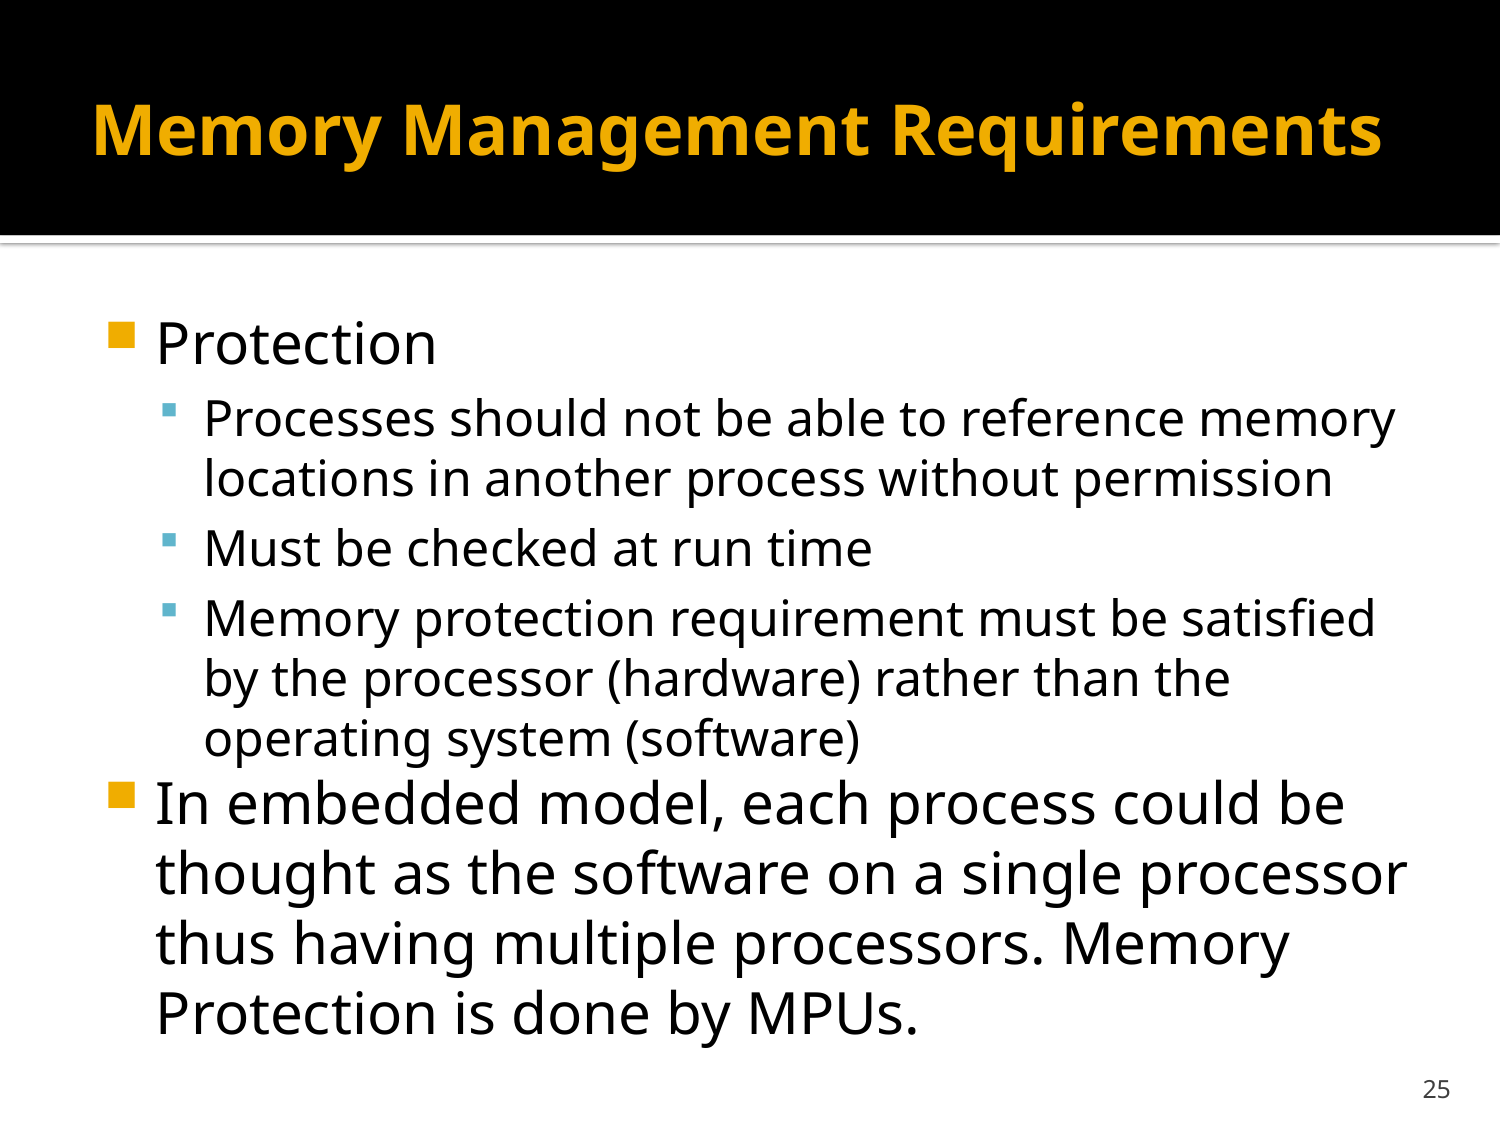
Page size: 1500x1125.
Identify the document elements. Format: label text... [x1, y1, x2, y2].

slide_number 25 [1345, 1062, 1467, 1108]
list Protection Processes should not be able to reference memory locations in another process without permission Must be checked at run time Memory protection requirement must be satisfied by the processor (hardware) rather than the operating system (software) In embedded model, each process could be thought as the software on a single processor thus having multiple processors. Memory Protection is done by MPUs. [75, 291, 1425, 1050]
title Memory Management Requirements [75, 25, 1425, 231]
